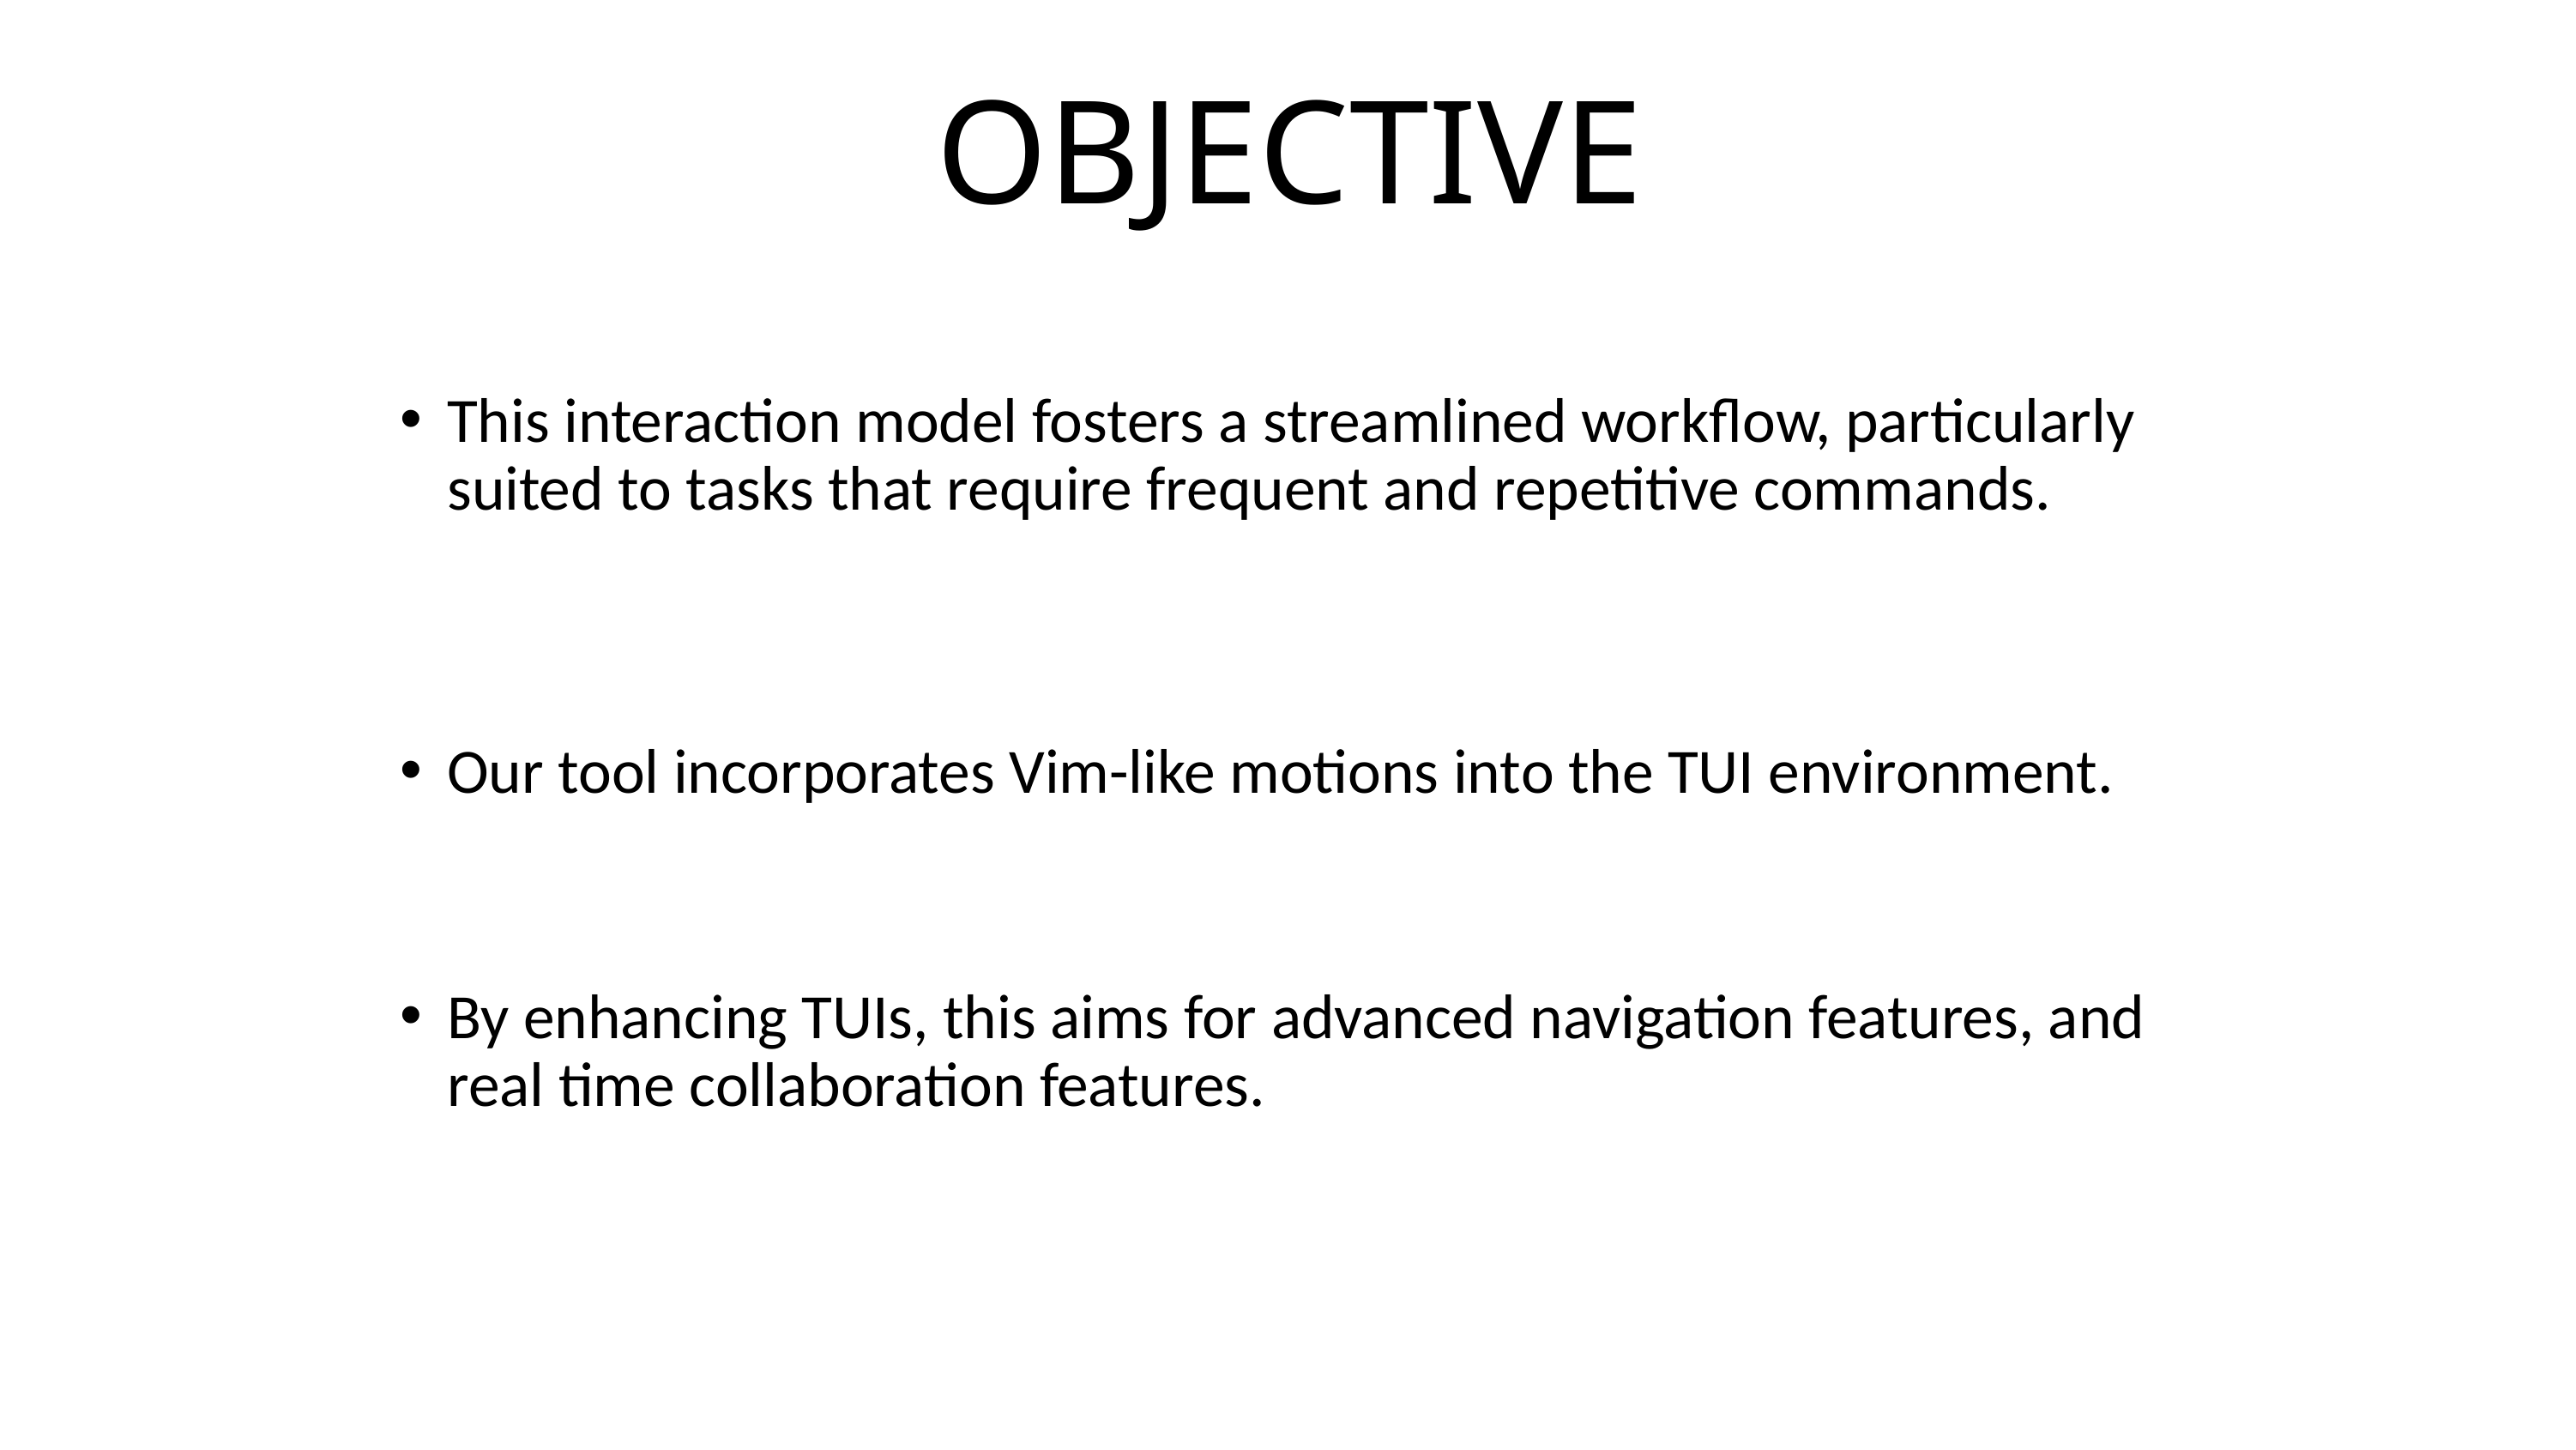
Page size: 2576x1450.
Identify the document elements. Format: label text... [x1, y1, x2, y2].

title OBJECTIVE [923, 70, 2320, 245]
list This interaction model fosters a streamlined workflow, particularly suited to tasks that require frequent and repetitive commands. Our tool incorporates Vim-like motions into the TUI environment. By enhancing TUIs, this aims for advanced navigation features, and real time collaboration features. [387, 381, 2162, 1251]
